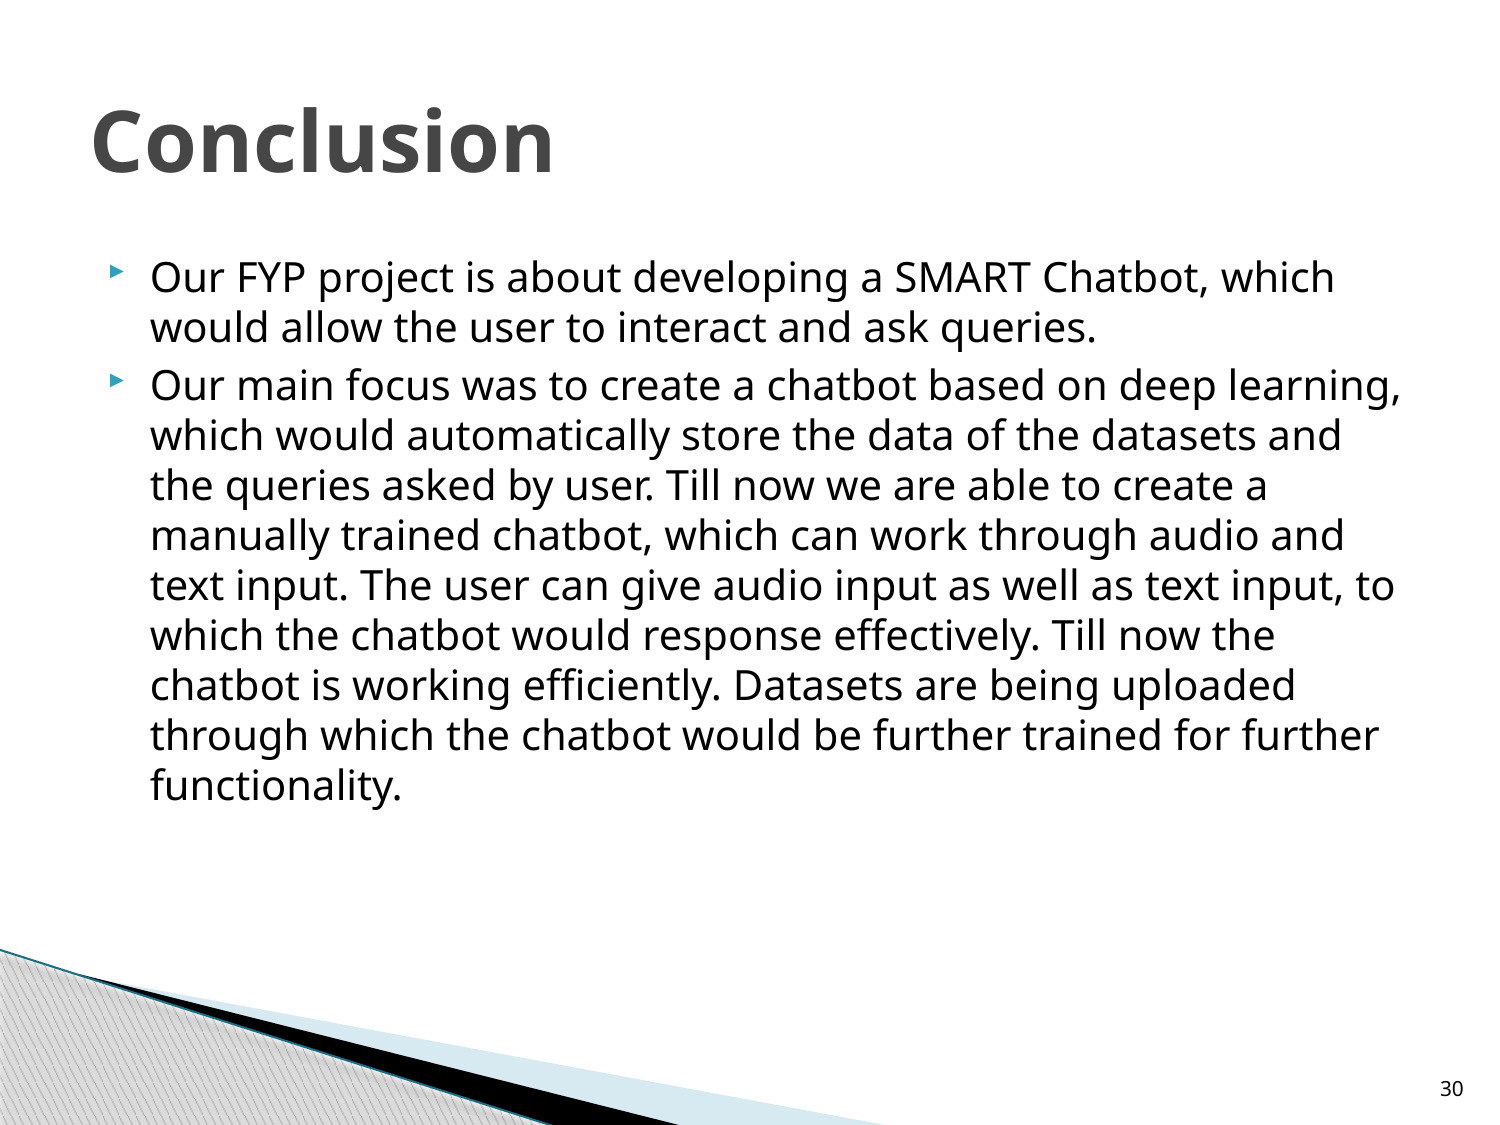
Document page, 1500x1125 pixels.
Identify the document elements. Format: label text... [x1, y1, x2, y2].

list Our FYP project is about developing a SMART Chatbot, which would allow the user to interact and ask queries. Our main focus was to create a chatbot based on deep learning, which would automatically store the data of the datasets and the queries asked by user. Till now we are able to create a manually trained chatbot, which can work through audio and text input. The user can give audio input as well as text input, to which the chatbot would response effectively. Till now the chatbot is working efficiently. Datasets are being uploaded through which the chatbot would be further trained for further functionality. [75, 243, 1425, 986]
title Conclusion [75, 45, 1425, 233]
slide_number 30 [1418, 1051, 1479, 1112]
